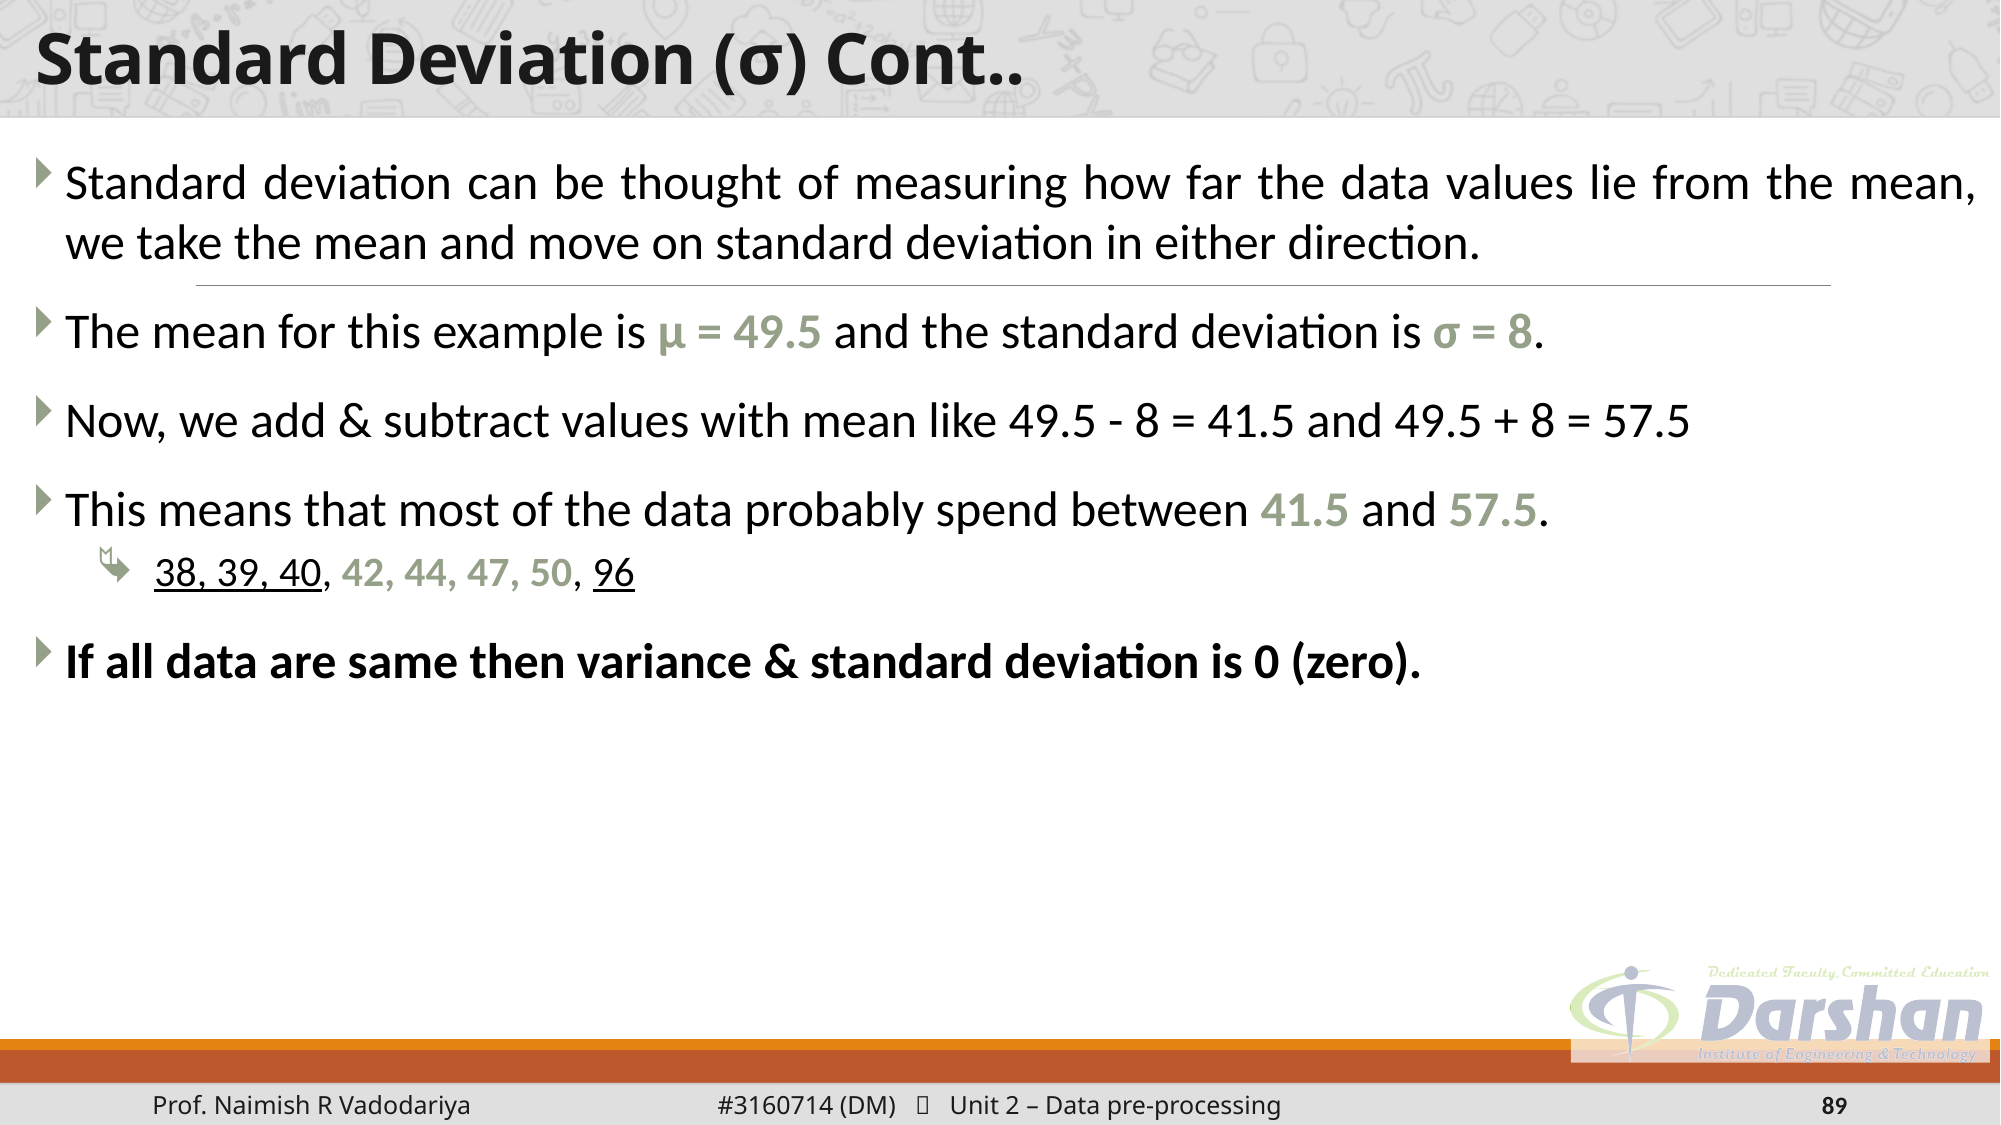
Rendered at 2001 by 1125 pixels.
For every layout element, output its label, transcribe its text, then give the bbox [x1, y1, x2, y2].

title Standard Deviation (σ) Cont.. [0, 0, 2000, 117]
text_box Identify outliers and smooth out noisy data [1570, 966, 1990, 1063]
list Standard deviation can be thought of measuring how far the data values lie from the mean, we take the mean and move on standard deviation in either direction. The mean for this example is µ = 49.5 and the standard deviation is σ = 8. Now, we add & subtract values with mean like 49.5 - 8 = 41.5 and 49.5 + 8 = 57.5 This means that most of the data probably spend between 41.5 and 57.5. 38, 39, 40, 42, 44, 47, 50, 96 If all data are same then variance & standard deviation is 0 (zero). [21, 141, 1979, 1059]
